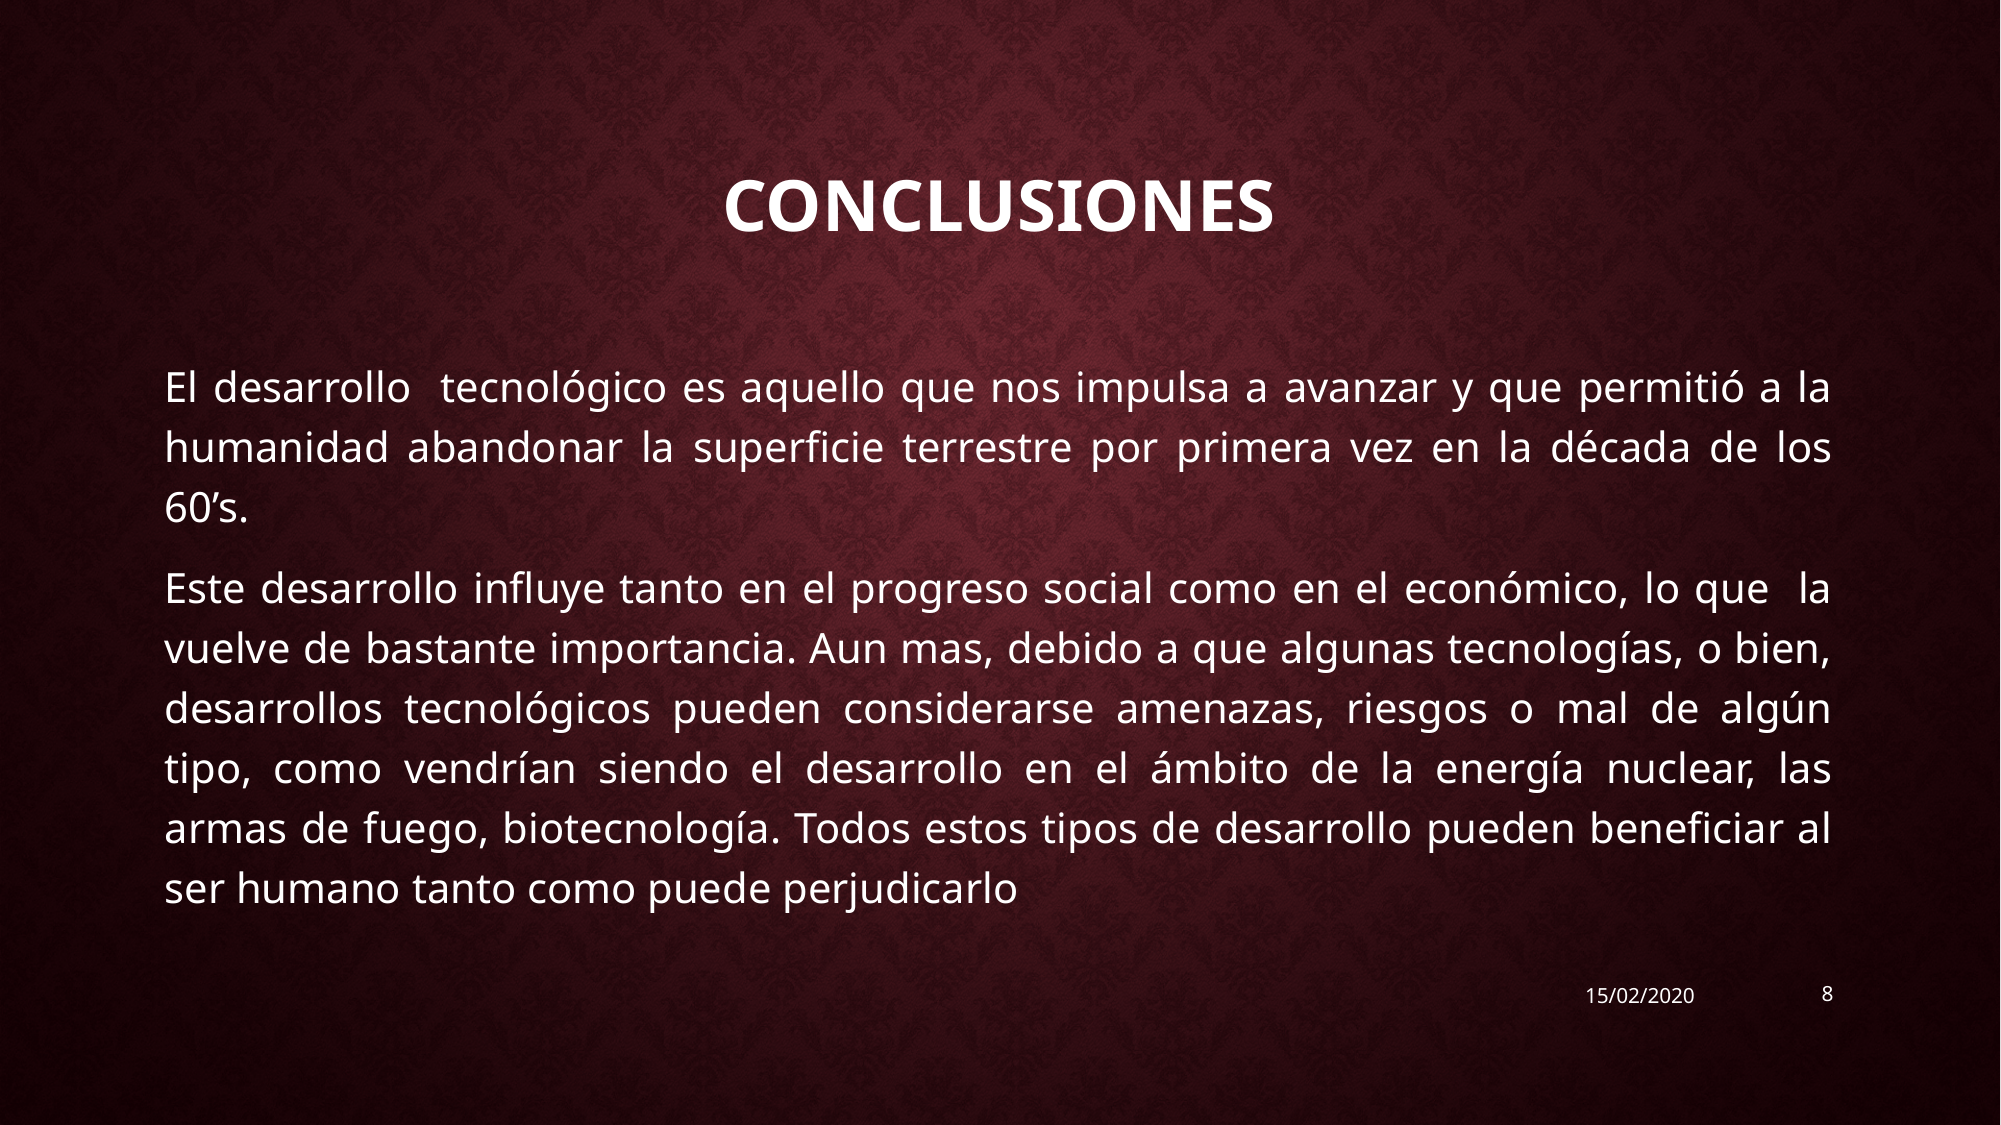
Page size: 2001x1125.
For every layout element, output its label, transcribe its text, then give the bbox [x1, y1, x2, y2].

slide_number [1259, 965, 1710, 1025]
slide_number 8 [1724, 965, 1849, 1025]
list El desarrollo tecnológico es aquello que nos impulsa a avanzar y que permitió a la humanidad abandonar la superficie terrestre por primera vez en la década de los 60’s. Este desarrollo influye tanto en el progreso social como en el económico, lo que la vuelve de bastante importancia. Aun mas, debido a que algunas tecnologías, o bien, desarrollos tecnológicos pueden considerarse amenazas, riesgos o mal de algún tipo, como vendrían siendo el desarrollo en el ámbito de la energía nuclear, las armas de fuego, biotecnología. Todos estos tipos de desarrollo pueden beneficiar al ser humano tanto como puede perjudicarlo [149, 343, 1849, 950]
title CONCLUSIONES [149, 99, 1849, 318]
